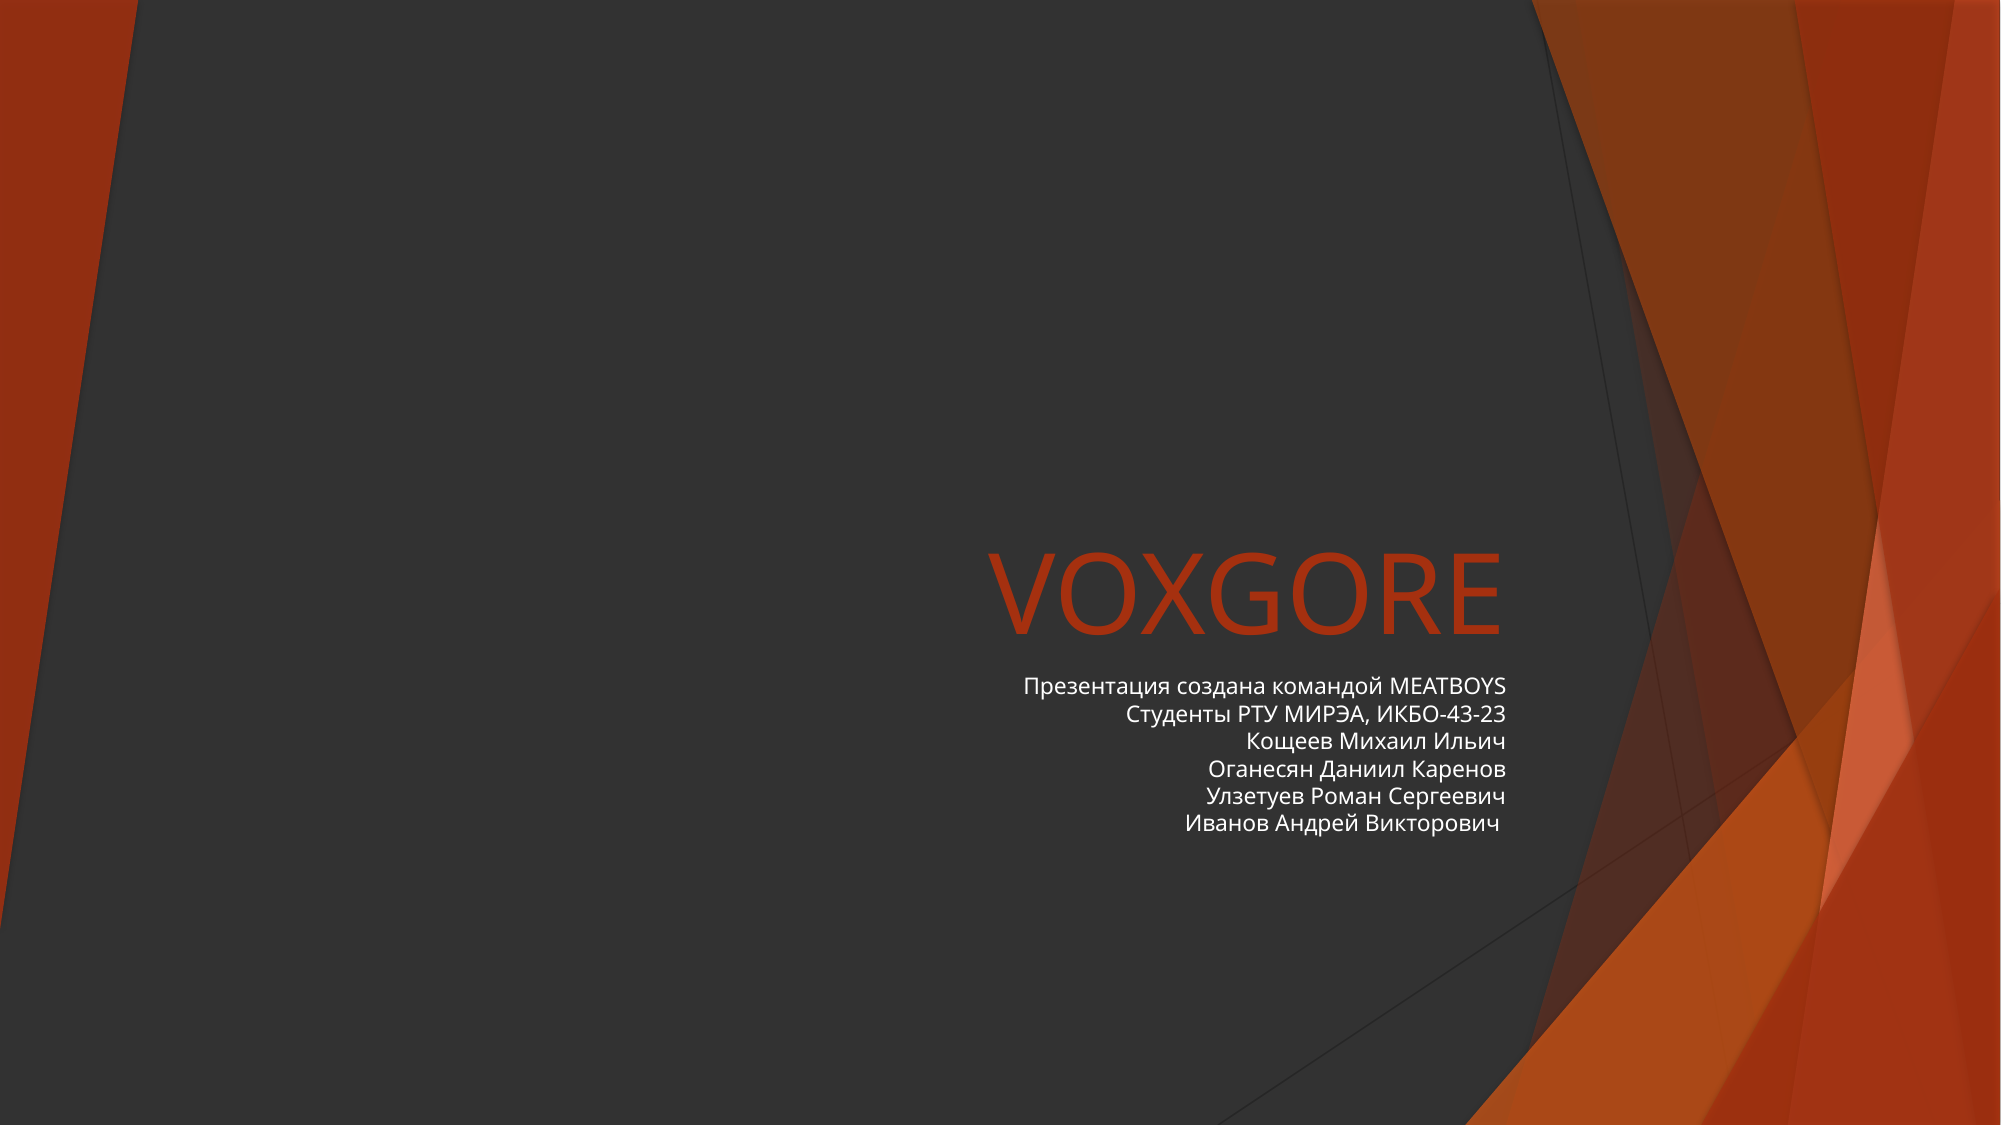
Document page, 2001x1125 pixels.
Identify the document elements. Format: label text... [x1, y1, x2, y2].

title VOXGORE [247, 394, 1522, 664]
subtitle Презентация создана командой MEATBOYS Студенты РТУ МИРЭА, ИКБО-43-23 Кощеев Михаил Ильич Оганесян Даниил Каренов Улзетуев Роман Сергеевич Иванов Андрей Викторович [247, 664, 1522, 845]
